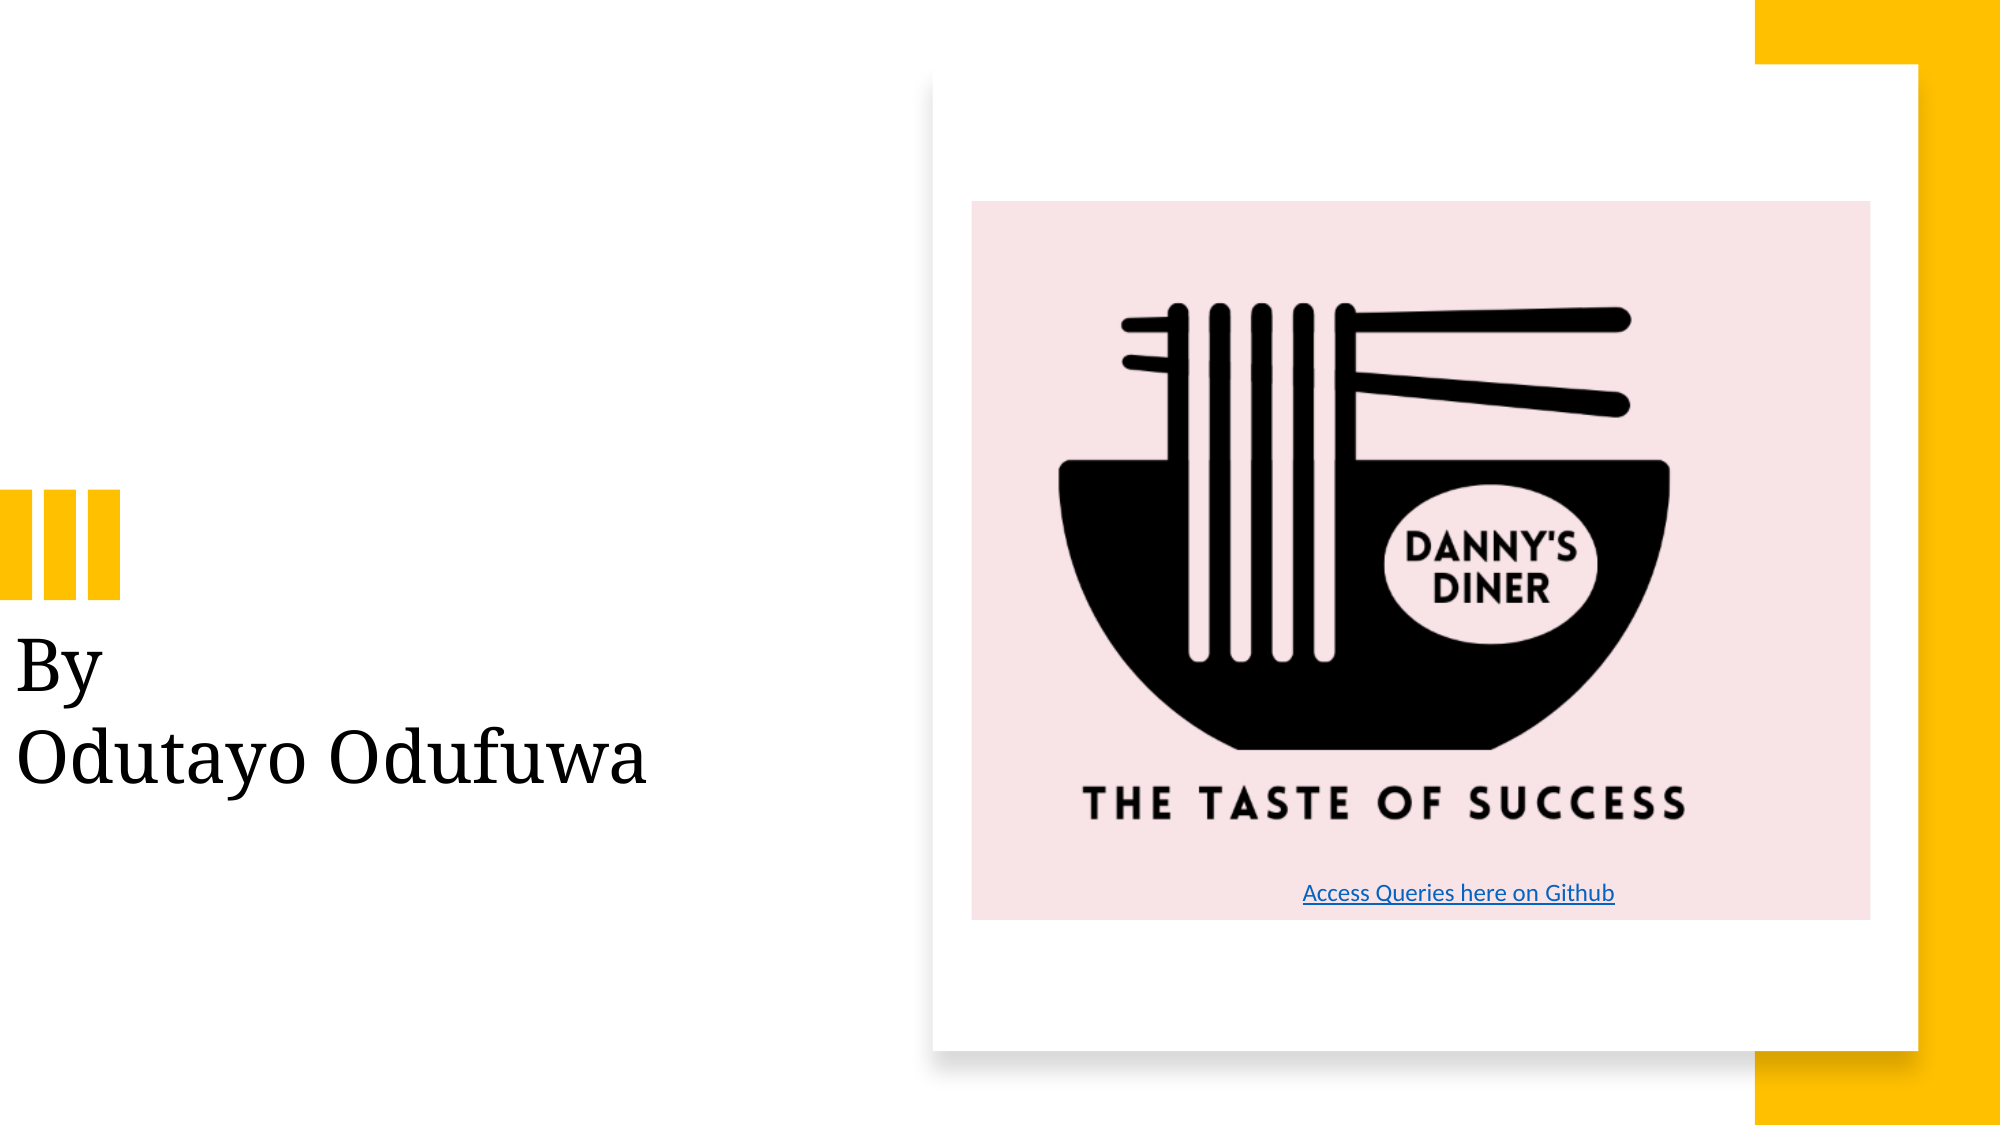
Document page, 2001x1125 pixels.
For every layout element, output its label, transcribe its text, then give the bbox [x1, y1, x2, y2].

text_box Access Queries here on Github [1287, 872, 1948, 926]
subtitle By Odutayo Odufuwa [0, 600, 686, 807]
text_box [0, 489, 120, 601]
picture [971, 200, 1880, 920]
text_box [932, 63, 1919, 1052]
text_box [1754, 0, 2000, 1125]
text_box [0, 0, 1754, 1125]
